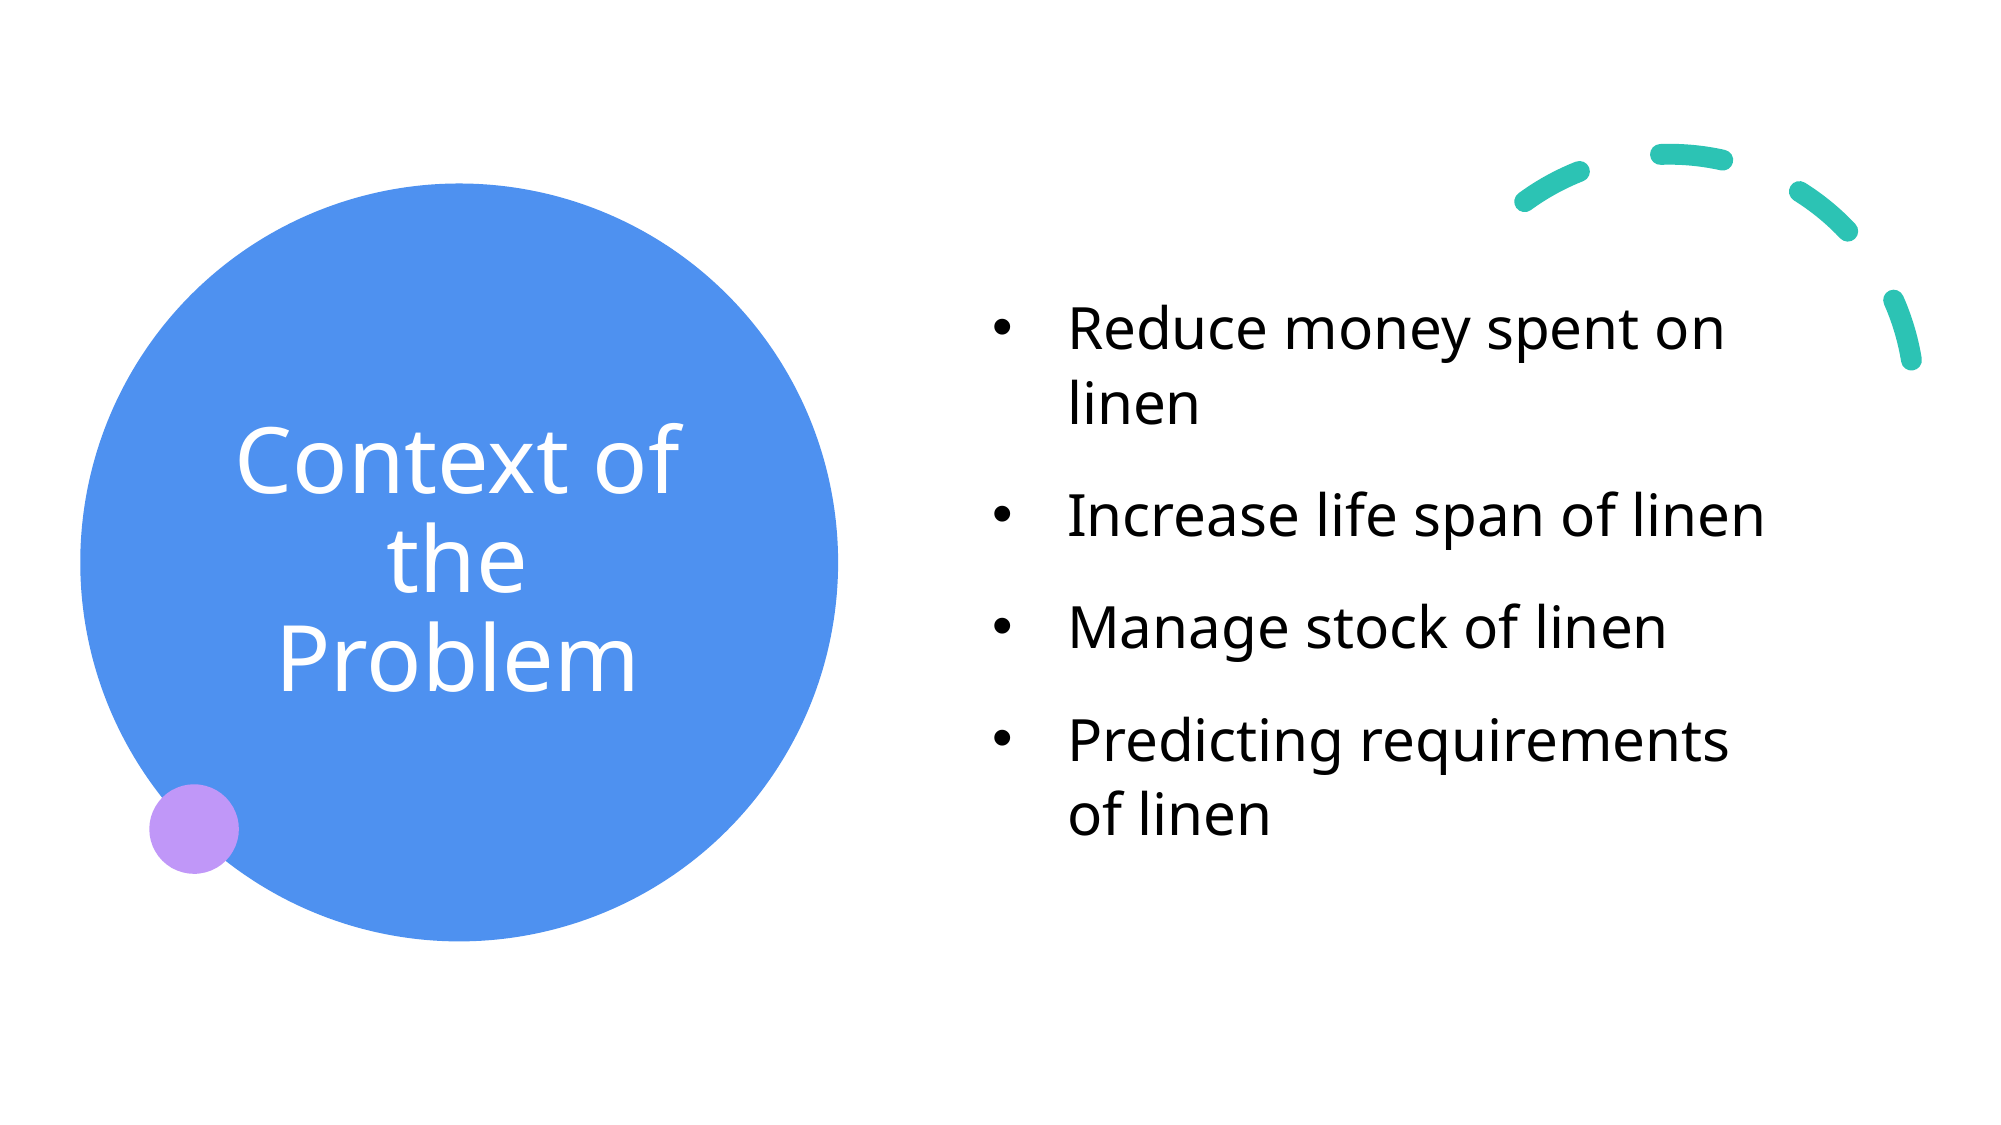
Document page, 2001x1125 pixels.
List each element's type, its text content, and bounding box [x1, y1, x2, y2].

title Context of the Problem [191, 229, 723, 897]
list Reduce money spent on linen Increase life span of linen Manage stock of linen Predicting requirements of linen [977, 267, 1788, 979]
